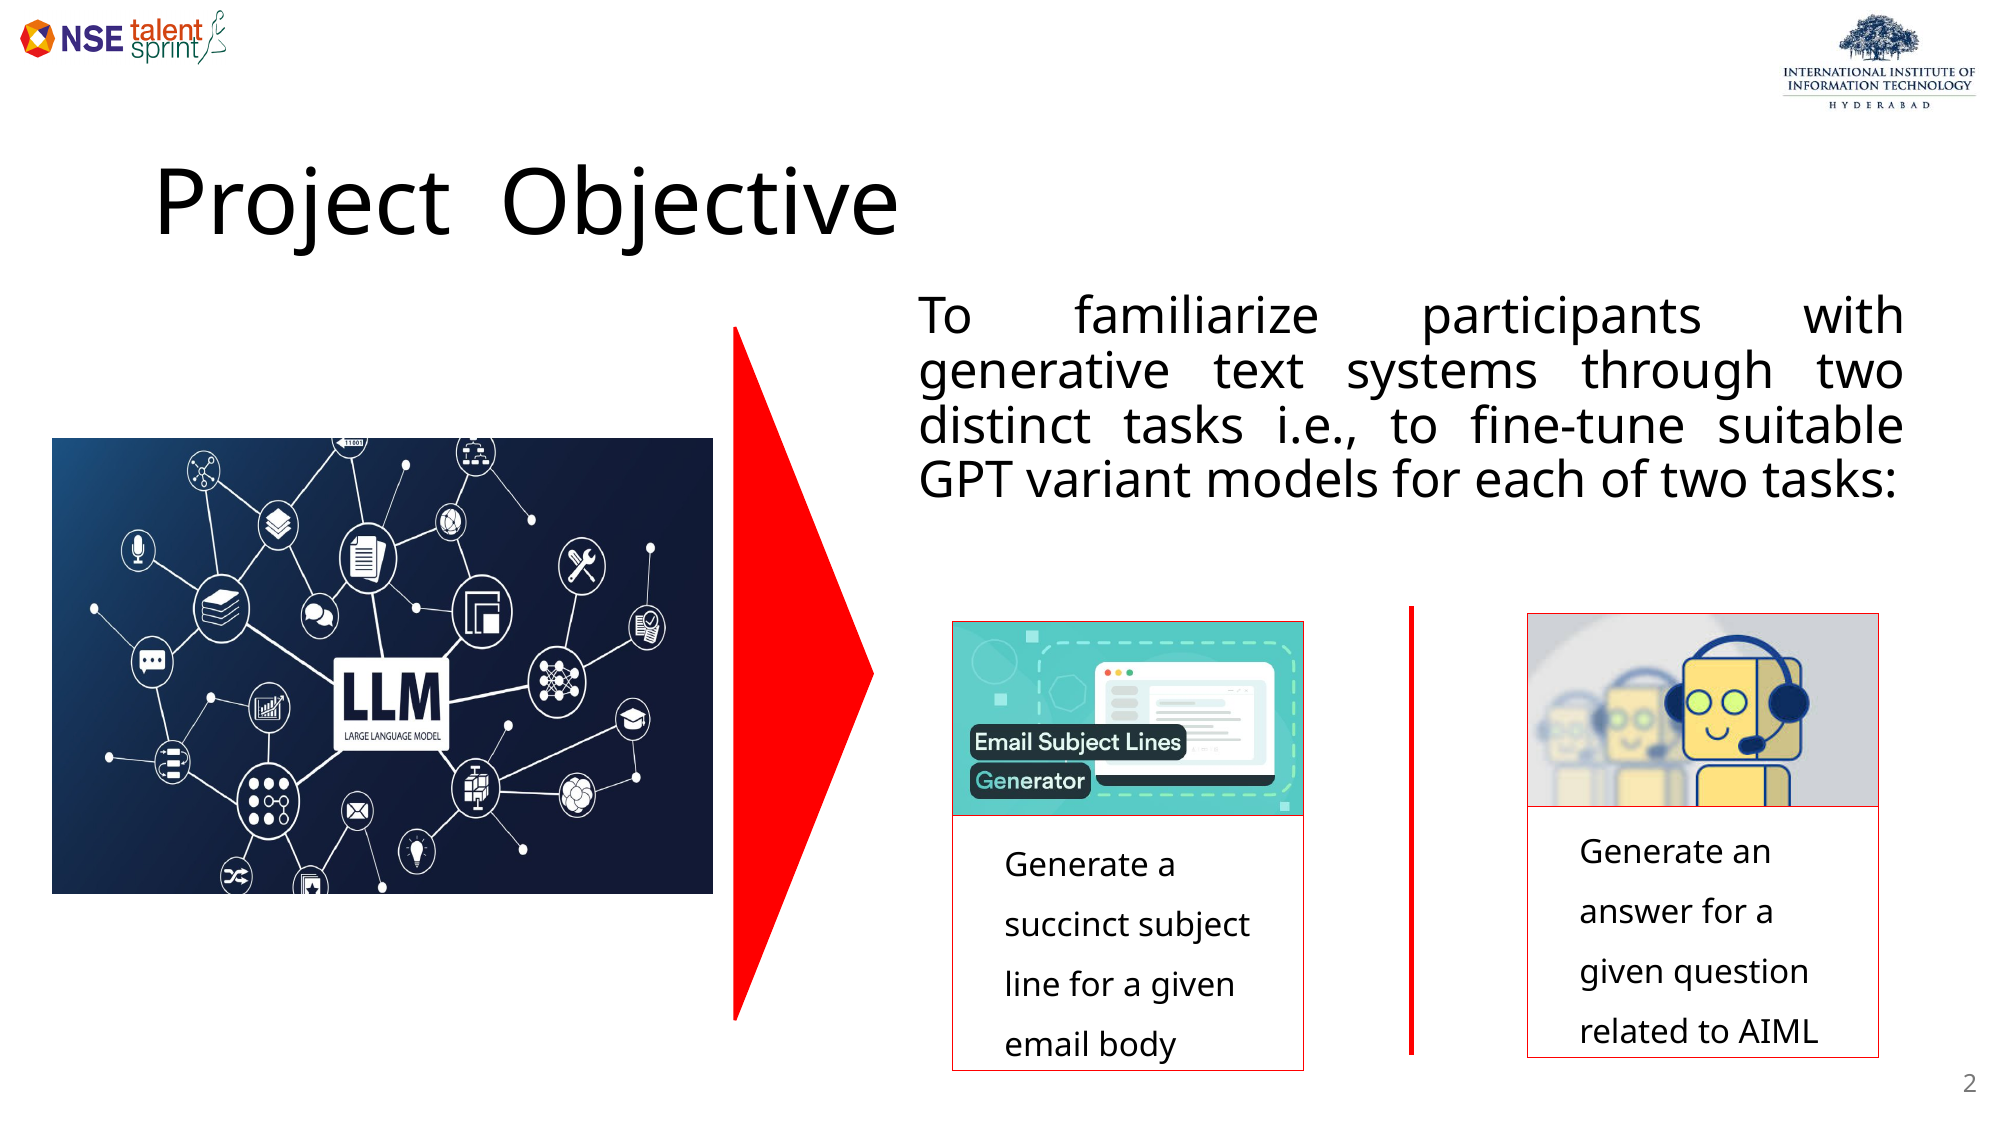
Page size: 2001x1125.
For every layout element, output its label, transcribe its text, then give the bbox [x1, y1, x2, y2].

slide_number 2 [1542, 1054, 1993, 1115]
picture [20, 10, 226, 65]
text_box Generate a succinct subject line for a given email body [952, 817, 1304, 1071]
picture [1779, 10, 1980, 112]
picture [52, 437, 714, 895]
picture [1526, 613, 1879, 808]
list To familiarize participants with generative text systems through two distinct tasks i.e., to fine-tune suitable GPT variant models for each of two tasks: [903, 282, 1922, 556]
title Project Objective [137, 96, 1863, 314]
text_box [733, 326, 874, 1021]
picture [951, 621, 1304, 817]
text_box Generate an answer for a given question related to AIML [1527, 808, 1879, 1058]
